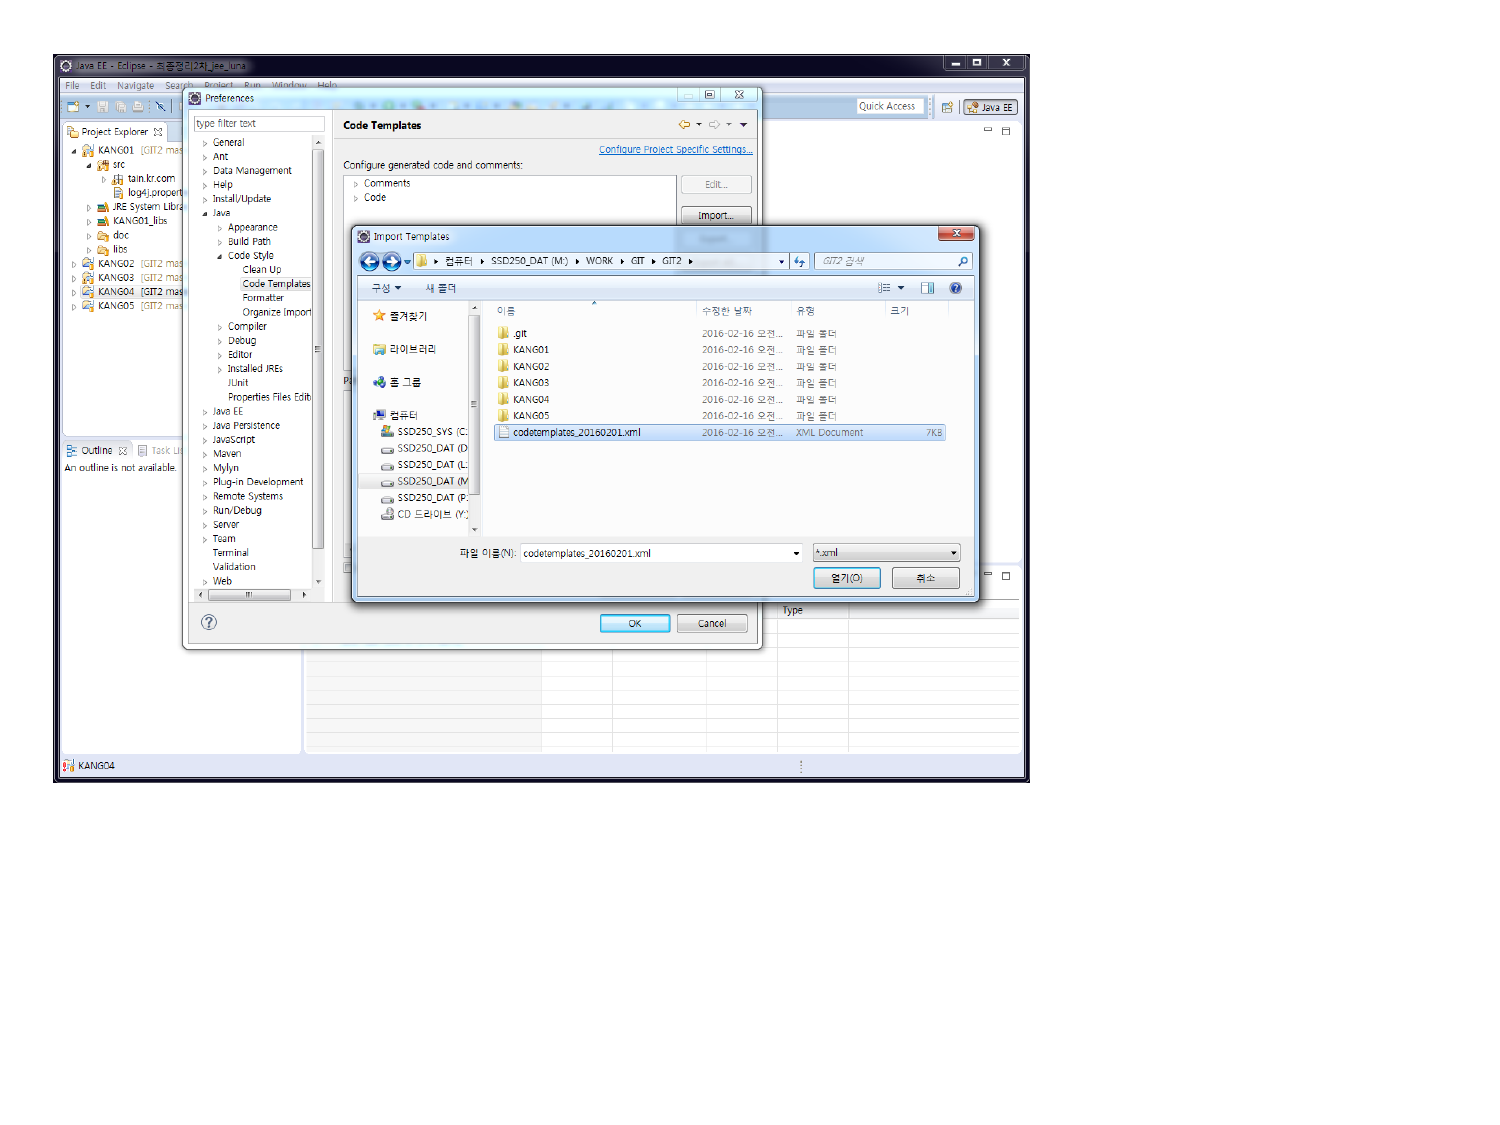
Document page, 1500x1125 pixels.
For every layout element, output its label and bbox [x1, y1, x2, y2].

picture [52, 54, 1030, 783]
